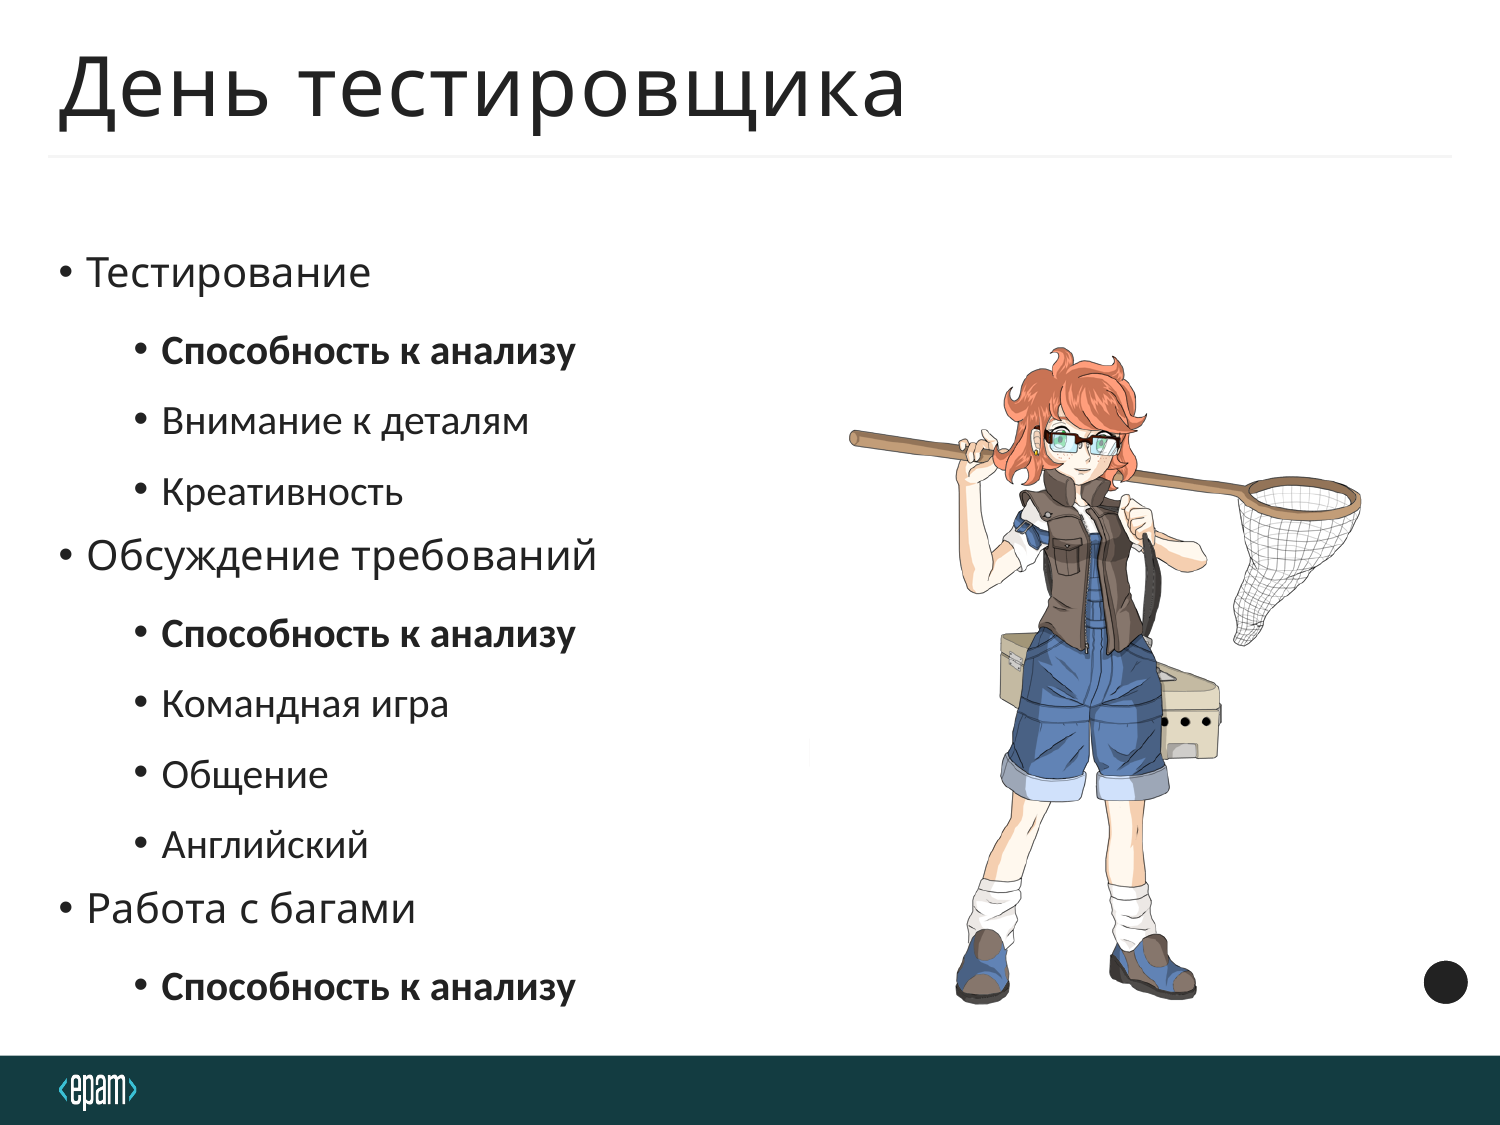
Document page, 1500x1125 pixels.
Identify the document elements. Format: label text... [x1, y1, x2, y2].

title День тестировщика [59, 50, 1442, 116]
text_box [1420, 957, 1471, 1008]
list Тестирование Способность к анализу Внимание к деталям Креативность Обсуждение требований Способность к анализу Командная игра Общение Английский Работа с багами Способность к анализу [58, 236, 1442, 980]
picture [809, 289, 1373, 1031]
